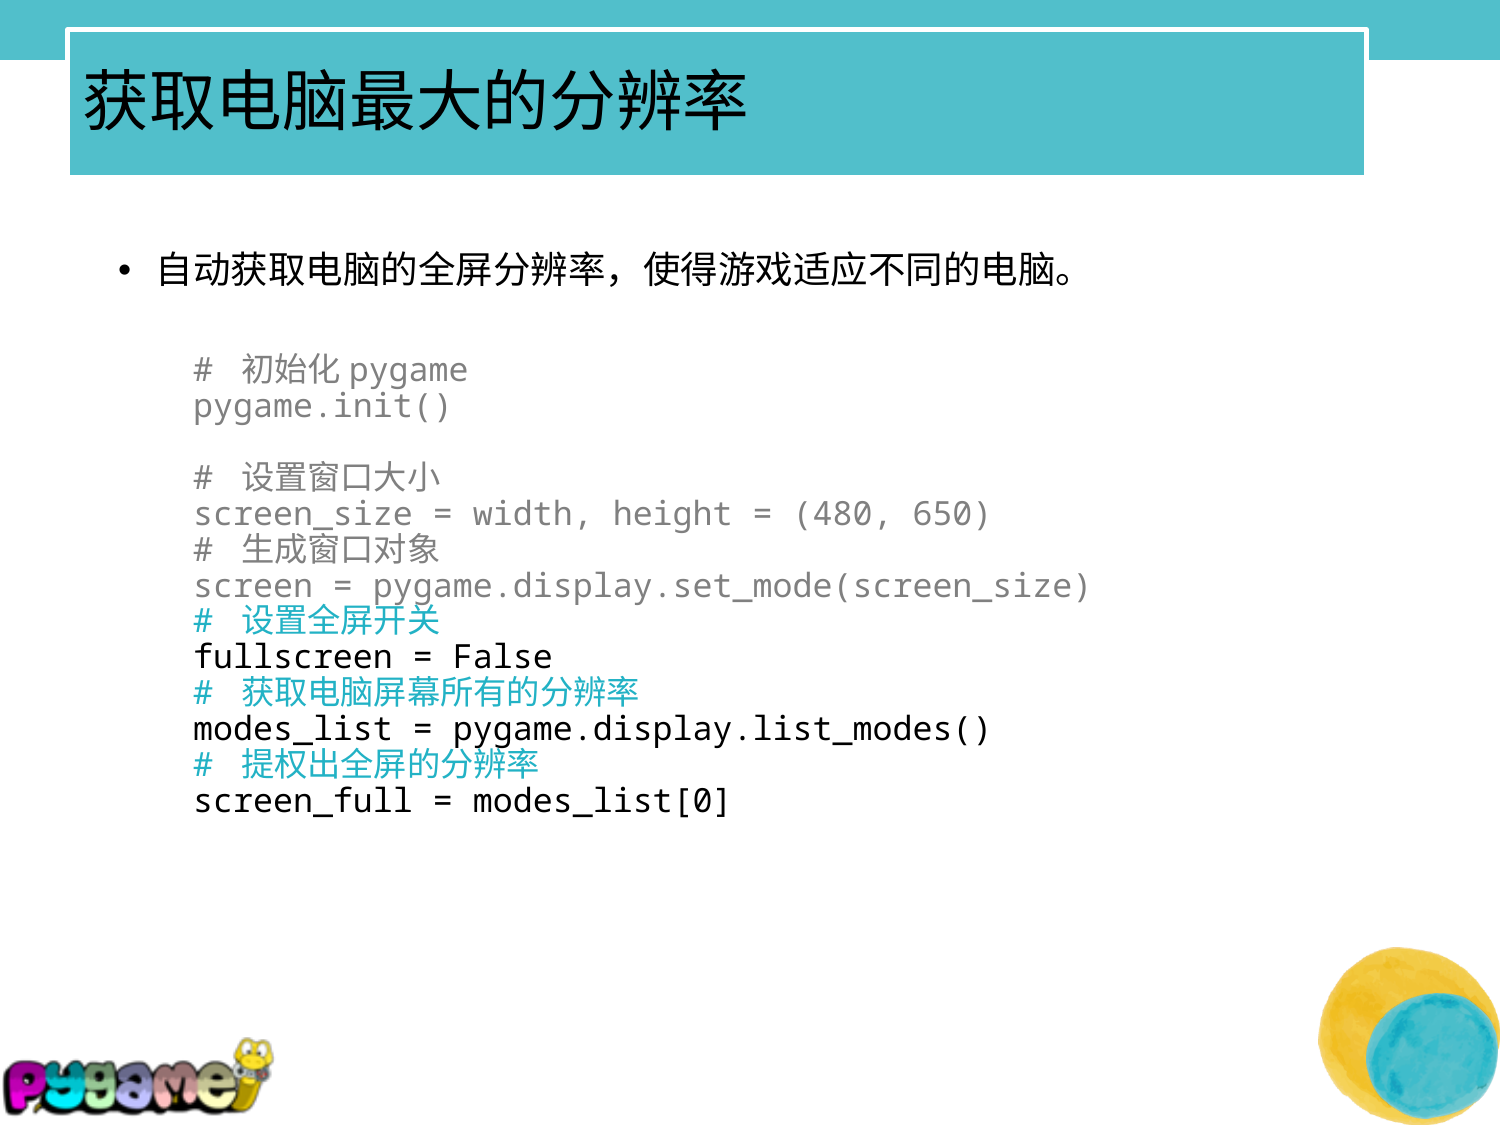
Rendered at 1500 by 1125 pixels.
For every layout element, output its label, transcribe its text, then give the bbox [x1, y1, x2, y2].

title 获取电脑最大的分辨率 [65, 27, 1369, 179]
picture [2, 1036, 280, 1125]
list 自动获取电脑的全屏分辨率，使得游戏适应不同的电脑。 # 初始化pygame pygame.init() # 设置窗口大小 screen_size = width, height = (480, 650) # 生成窗口对象 screen = pygame.display.set_mode(screen_size) # 设置全屏开关 fullscreen = False # 获取电脑屏幕所有的分辨率 modes_list = pygame.display.list_modes() # 提权出全屏的分辨率 screen_full = modes_list[0] [103, 244, 1397, 1014]
picture [1318, 947, 1500, 1125]
